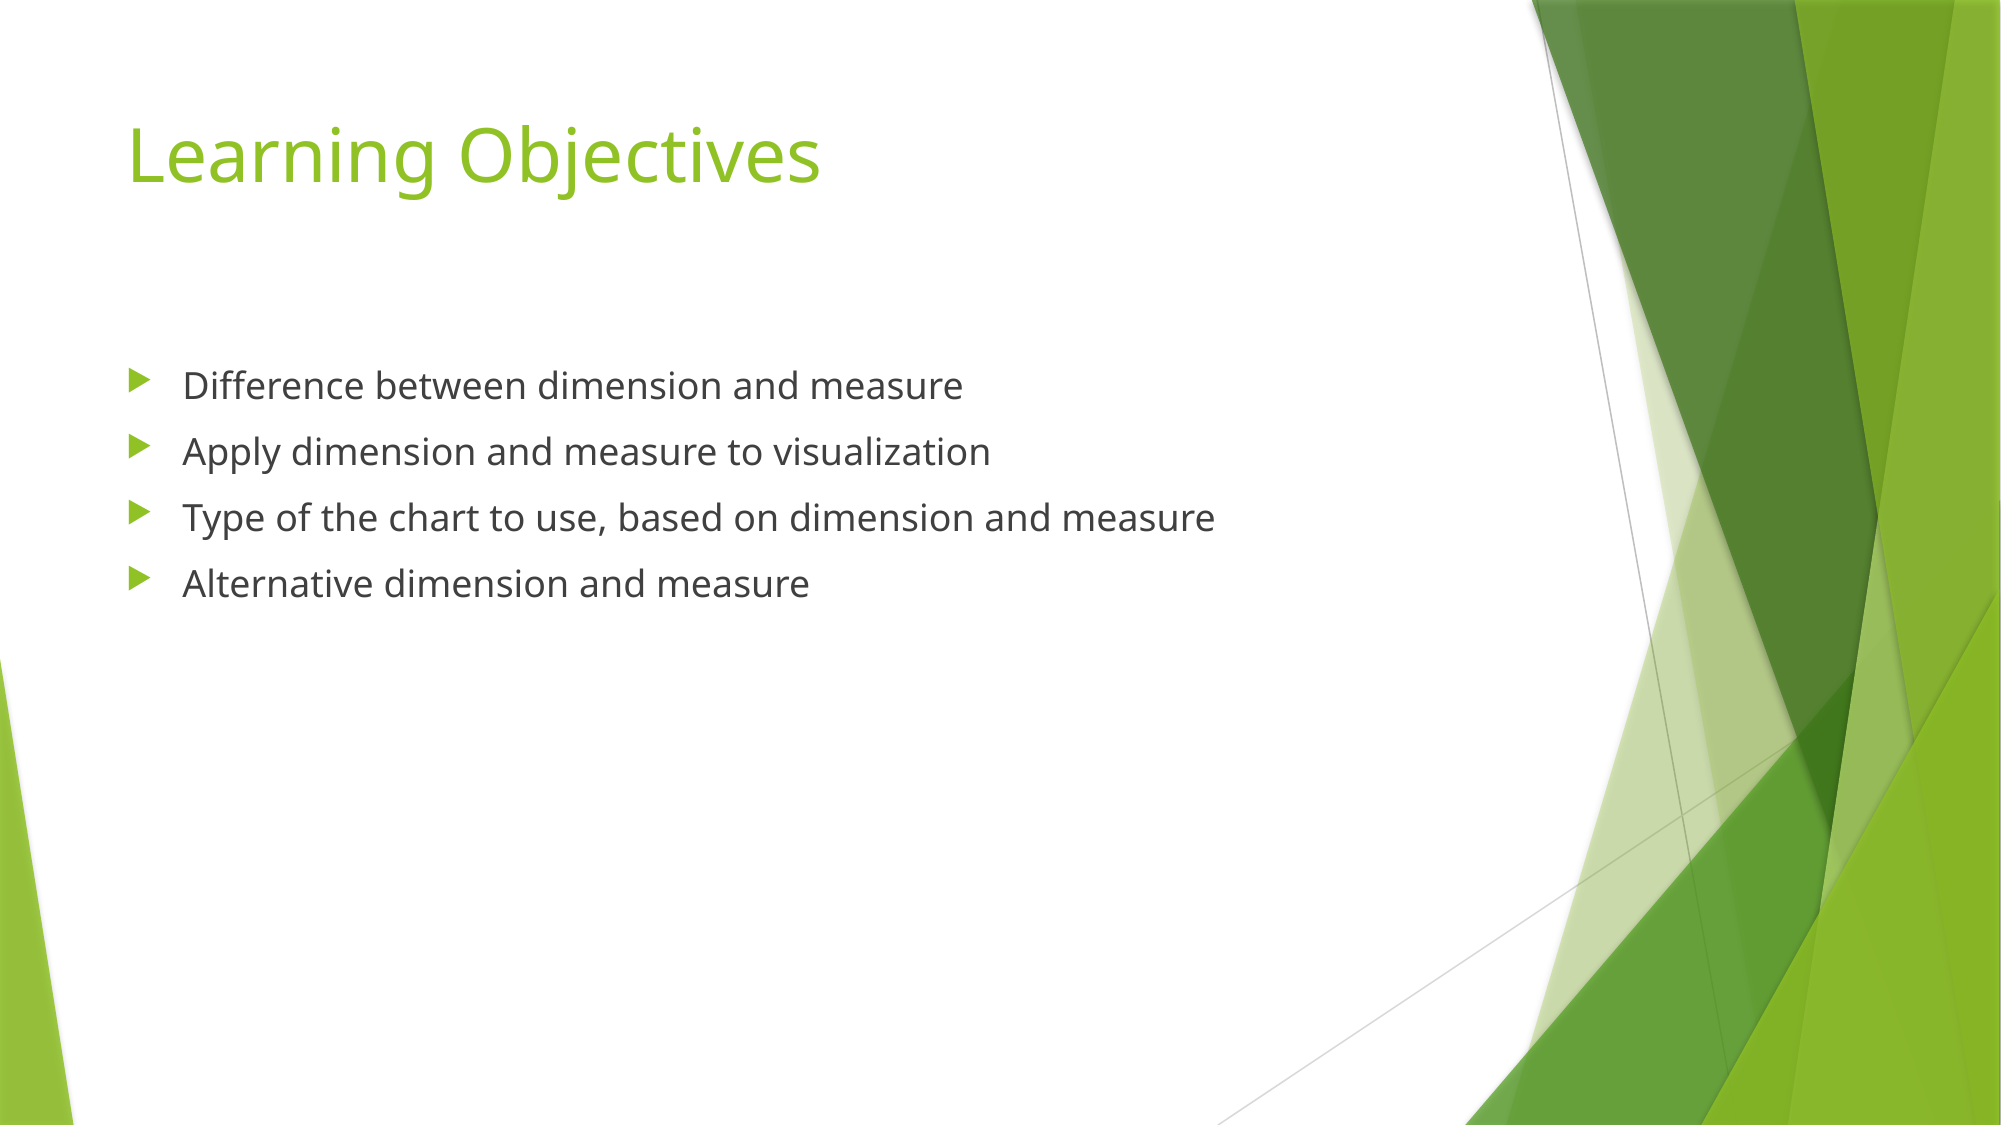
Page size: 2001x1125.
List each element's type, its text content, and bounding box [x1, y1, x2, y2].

list Difference between dimension and measure Apply dimension and measure to visualization Type of the chart to use, based on dimension and measure Alternative dimension and measure [111, 354, 1522, 992]
title Learning Objectives [111, 99, 1522, 317]
